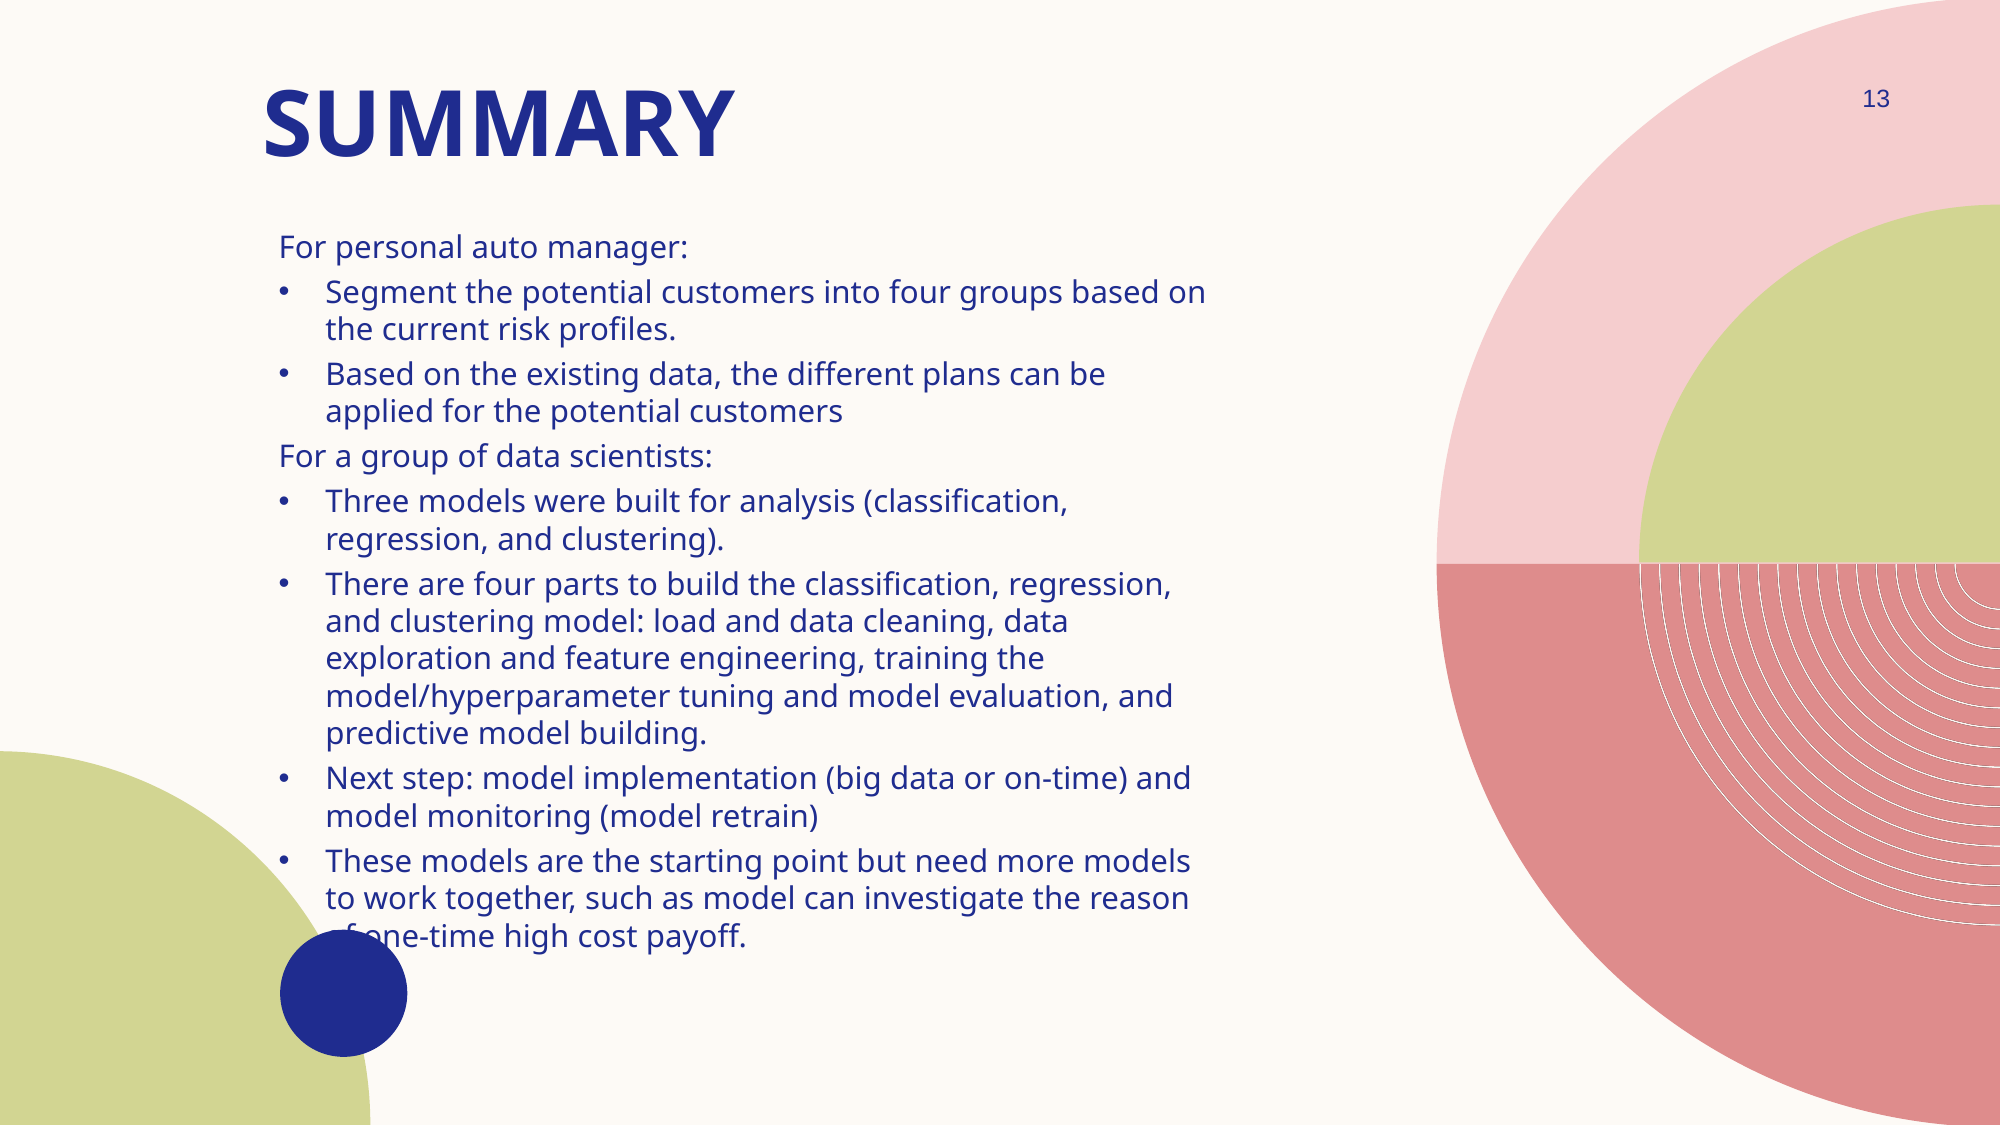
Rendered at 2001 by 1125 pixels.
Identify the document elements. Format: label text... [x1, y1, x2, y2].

slide_number 13 [1795, 75, 1958, 120]
title Summary [247, 56, 1358, 183]
list For personal auto manager: Segment the potential customers into four groups based on the current risk profiles. Based on the existing data, the different plans can be applied for the potential customers For a group of data scientists: Three models were built for analysis (classification, regression, and clustering). There are four parts to build the classification, regression, and clustering model: load and data cleaning, data exploration and feature engineering, training the model/hyperparameter tuning and model evaluation, and predictive model building. Next step: model implementation (big data or on-time) and model monitoring (model retrain) These models are the starting point but need more models to work together, such as model can investigate the reason of one-time high cost payoff. [263, 219, 1228, 986]
picture [1639, 564, 2000, 926]
